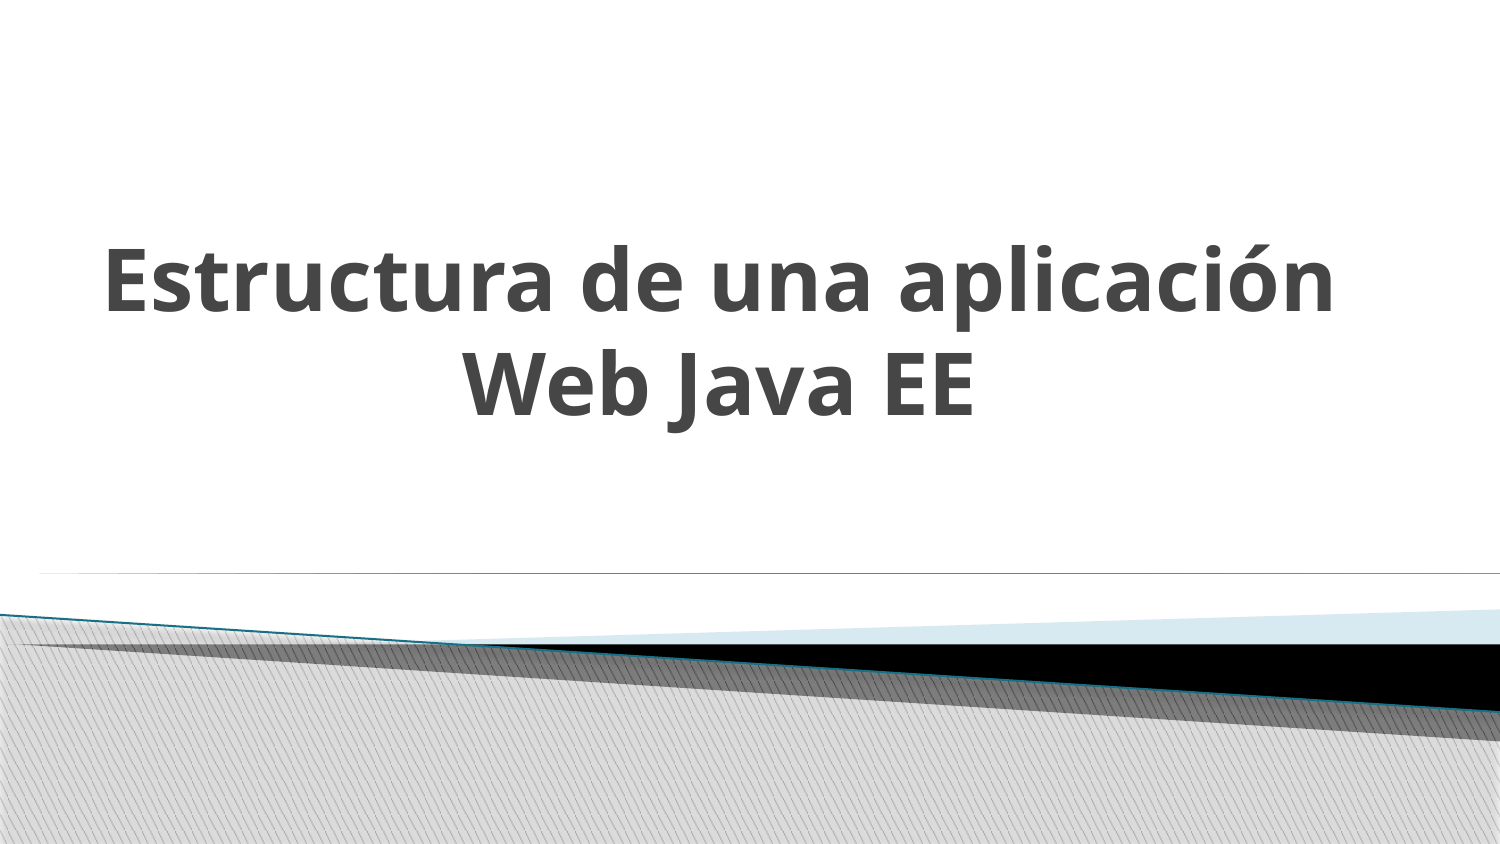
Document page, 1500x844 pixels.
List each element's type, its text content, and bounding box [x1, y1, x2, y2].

title Estructura de una aplicación Web Java EE [53, 215, 1388, 441]
picture [5, 644, 1500, 742]
